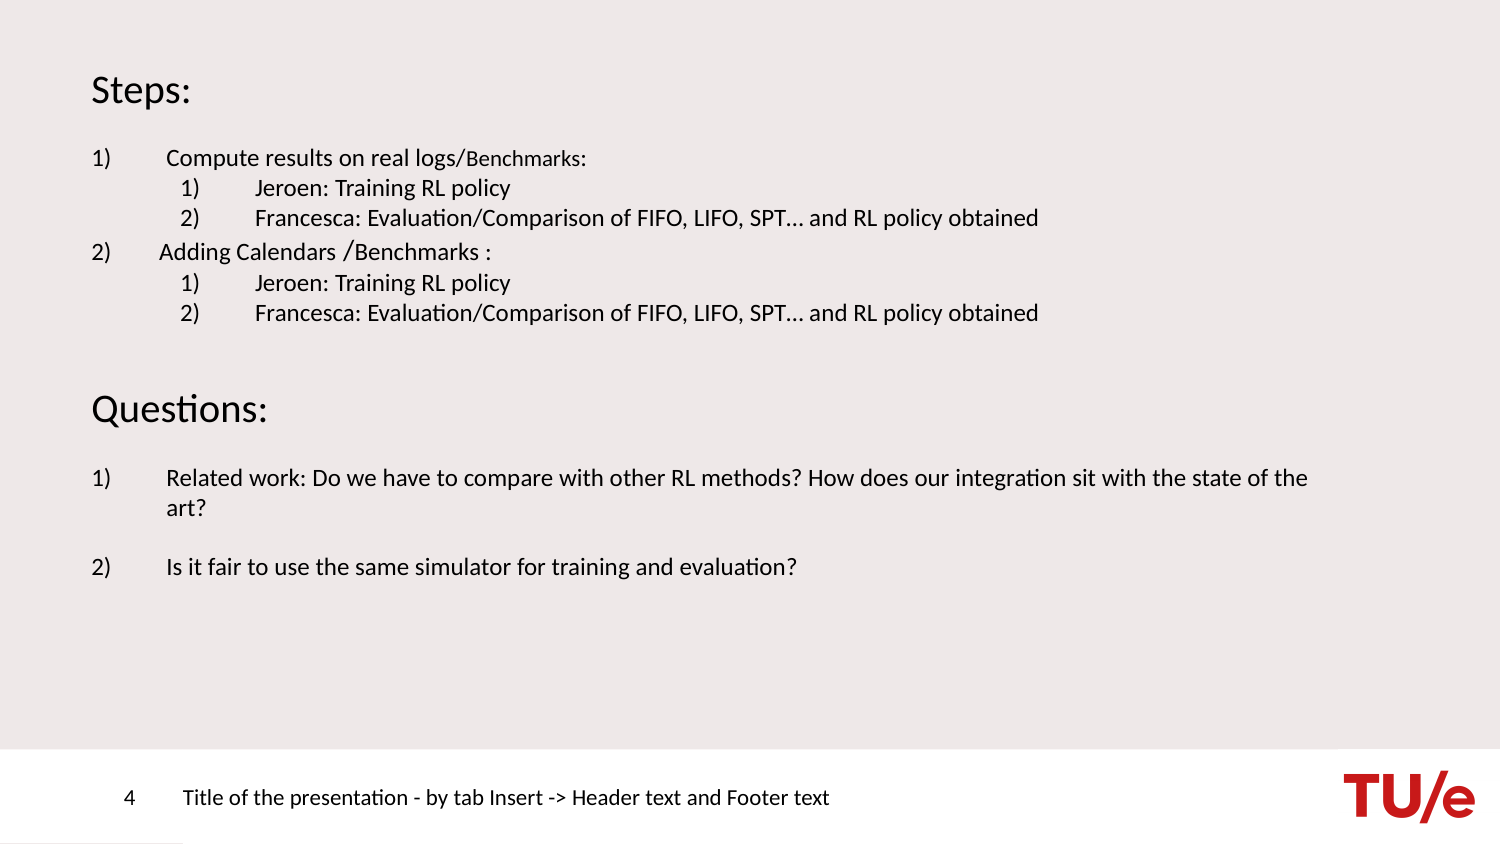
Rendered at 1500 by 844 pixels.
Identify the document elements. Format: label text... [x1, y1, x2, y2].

text_box Questions: Related work: Do we have to compare with other RL methods? How does our integration sit with the state of the art? Is it fair to use the same simulator for training and evaluation? [91, 382, 1331, 690]
slide_number 4 [0, 749, 183, 844]
footer Title of the presentation - by tab Insert -> Header text and Footer text [183, 749, 1339, 844]
list Steps: Compute results on real logs/Benchmarks: Jeroen: Training RL policy Francesca: Evaluation/Comparison of FIFO, LIFO, SPT… and RL policy obtained Adding Calendars /Benchmarks : Jeroen: Training RL policy Francesca: Evaluation/Comparison of FIFO, LIFO, SPT… and RL policy obtained [91, 62, 1331, 370]
picture [1339, 749, 1500, 844]
